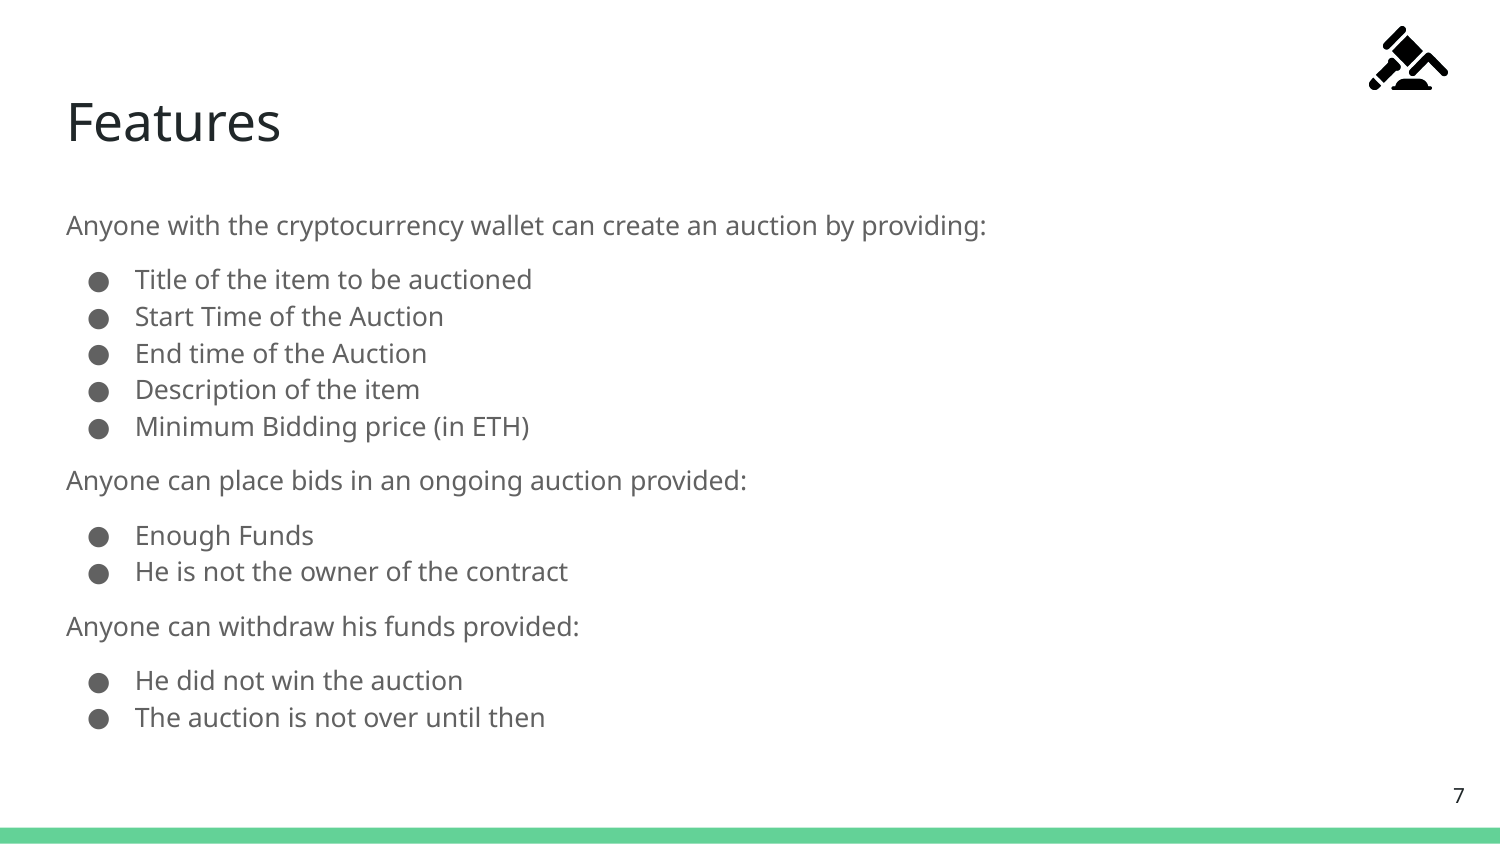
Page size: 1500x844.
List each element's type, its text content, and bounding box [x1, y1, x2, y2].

picture [1368, 26, 1450, 90]
slide_number ‹#› [1389, 764, 1480, 830]
list Anyone with the cryptocurrency wallet can create an auction by providing: Title of the item to be auctioned Start Time of the Auction End time of the Auction Description of the item Minimum Bidding price (in ETH) Anyone can place bids in an ongoing auction provided: Enough Funds He is not the owner of the contract Anyone can withdraw his funds provided: He did not win the auction The auction is not over until then [51, 189, 1449, 750]
title Features [51, 72, 1449, 167]
